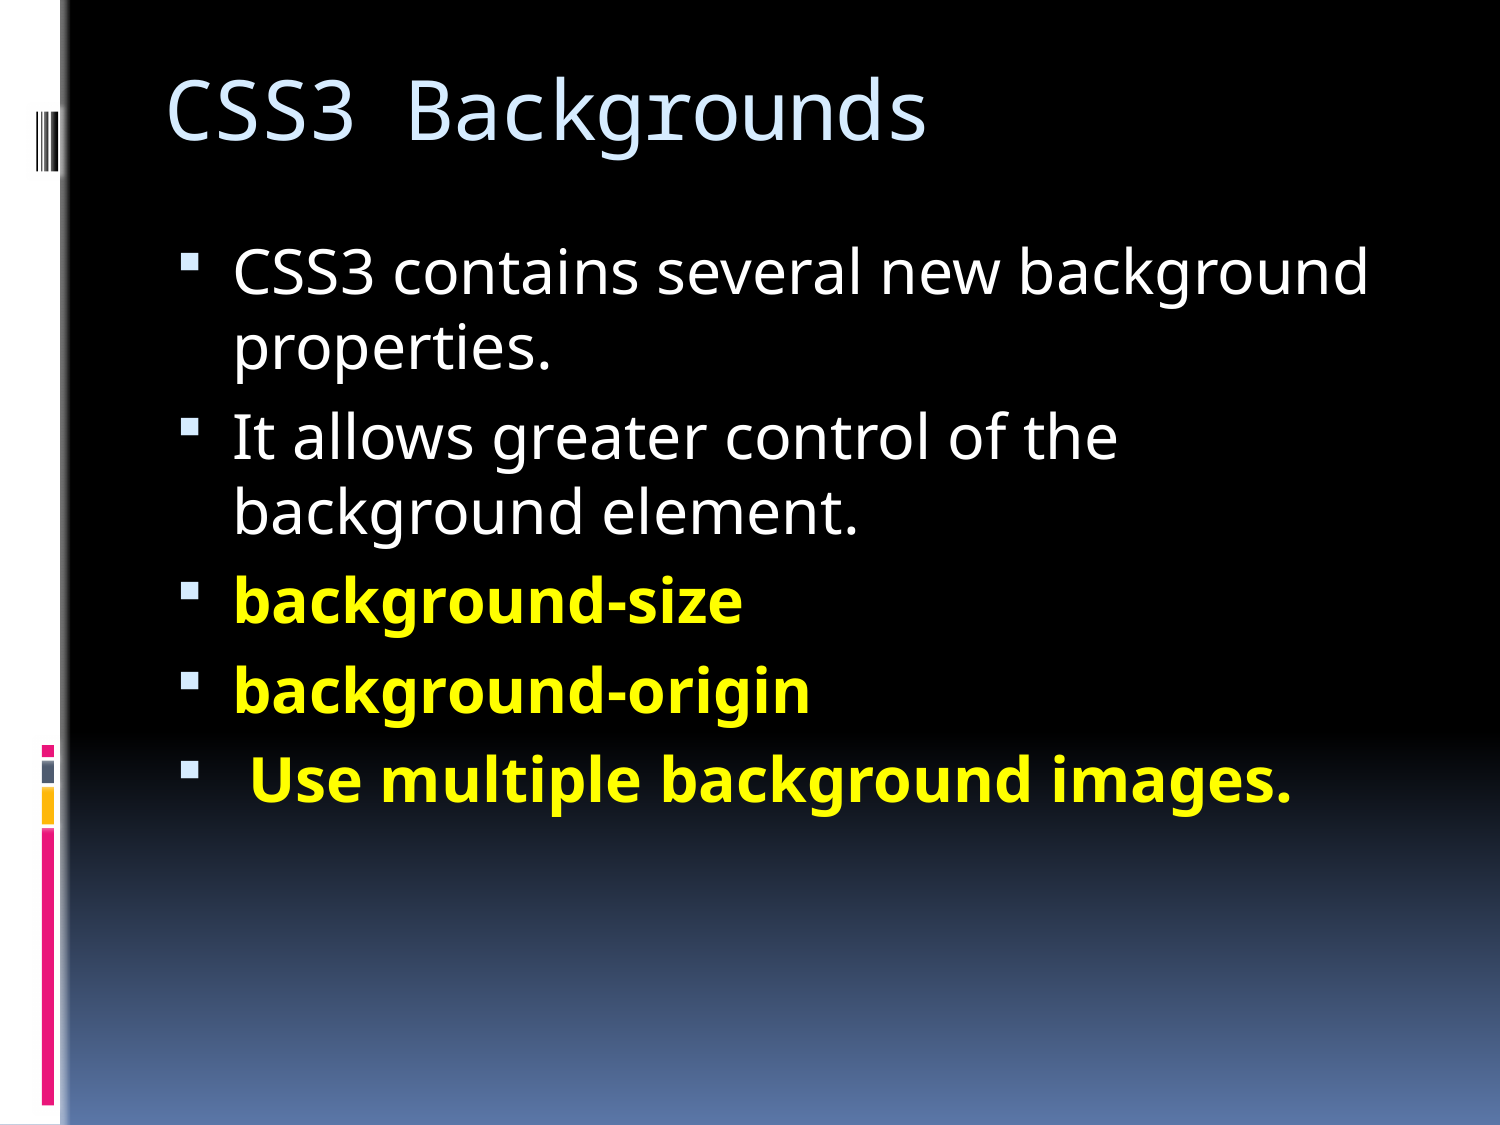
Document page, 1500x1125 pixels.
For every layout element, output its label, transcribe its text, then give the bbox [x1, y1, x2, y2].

list CSS3 contains several new background properties. It allows greater control of the background element. background-size background-origin Use multiple background images. [150, 224, 1425, 1043]
title CSS3 Backgrounds [150, 50, 1425, 200]
